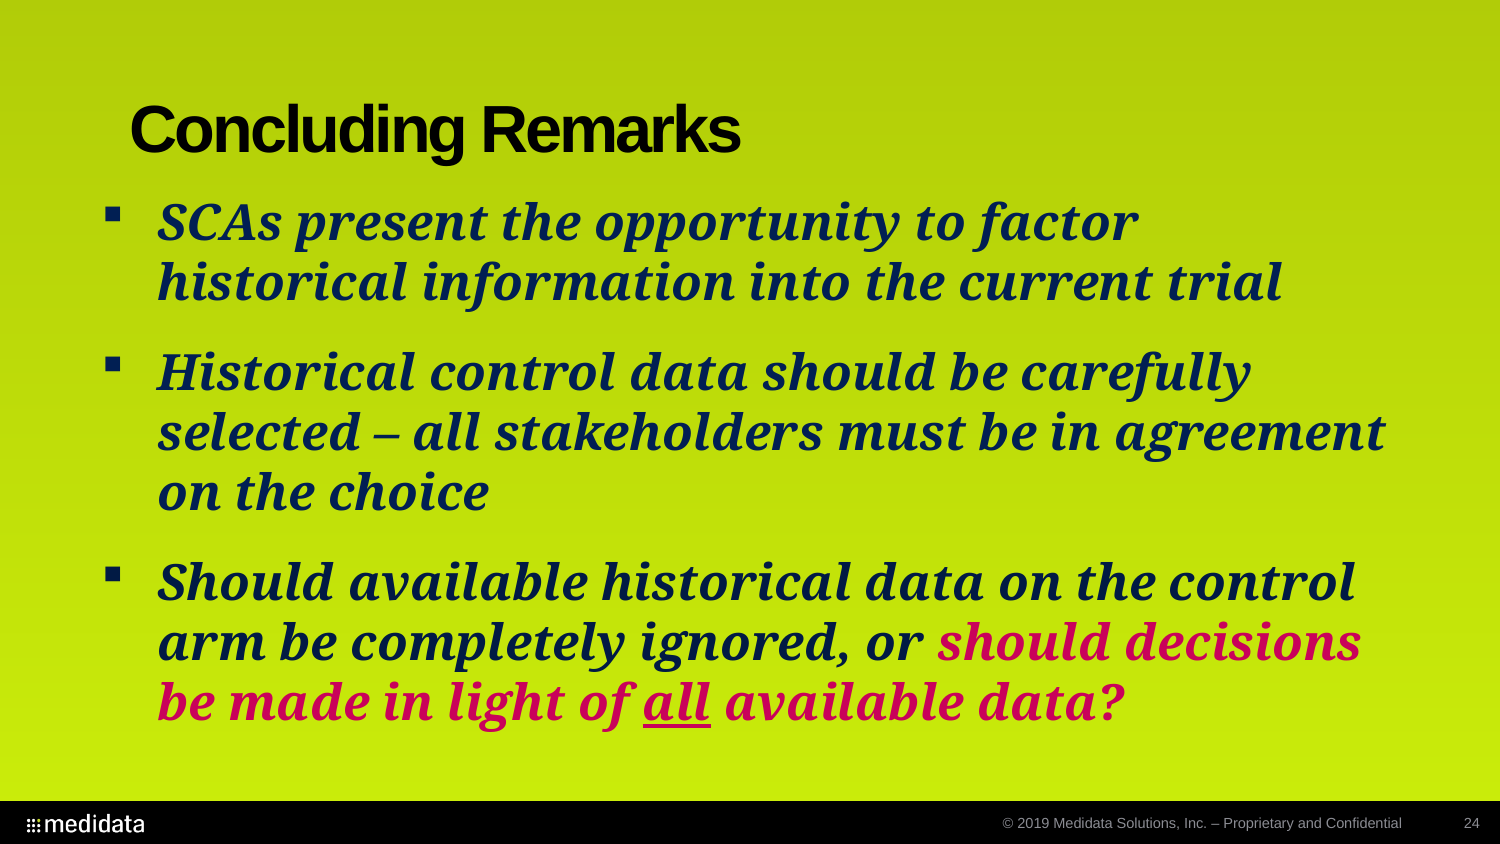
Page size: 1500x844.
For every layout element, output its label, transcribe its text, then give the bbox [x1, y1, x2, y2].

title Concluding Remarks [115, 78, 1466, 189]
picture [22, 807, 152, 837]
list SCAs present the opportunity to factor historical information into the current trial Historical control data should be carefully selected – all stakeholders must be in agreement on the choice Should available historical data on the control arm be completely ignored, or should decisions be made in light of all available data? [86, 183, 1408, 773]
